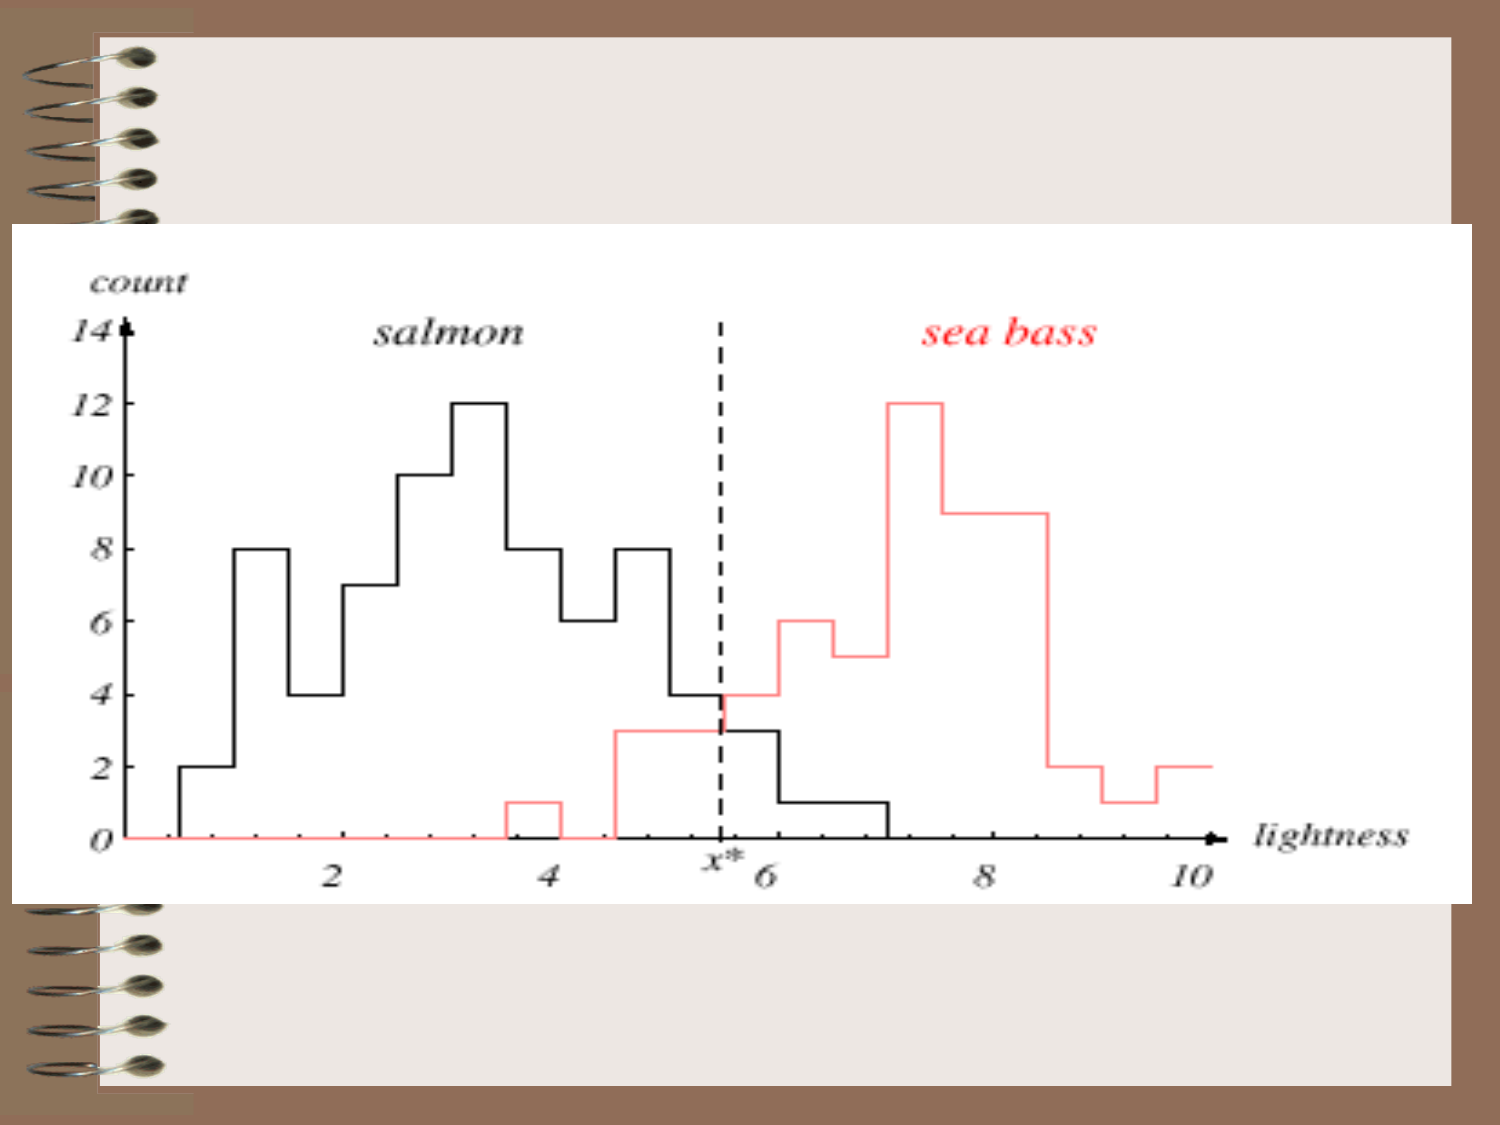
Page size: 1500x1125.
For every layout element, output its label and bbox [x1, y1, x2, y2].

picture [0, 692, 194, 1115]
picture [0, 8, 194, 674]
list [12, 224, 1473, 904]
